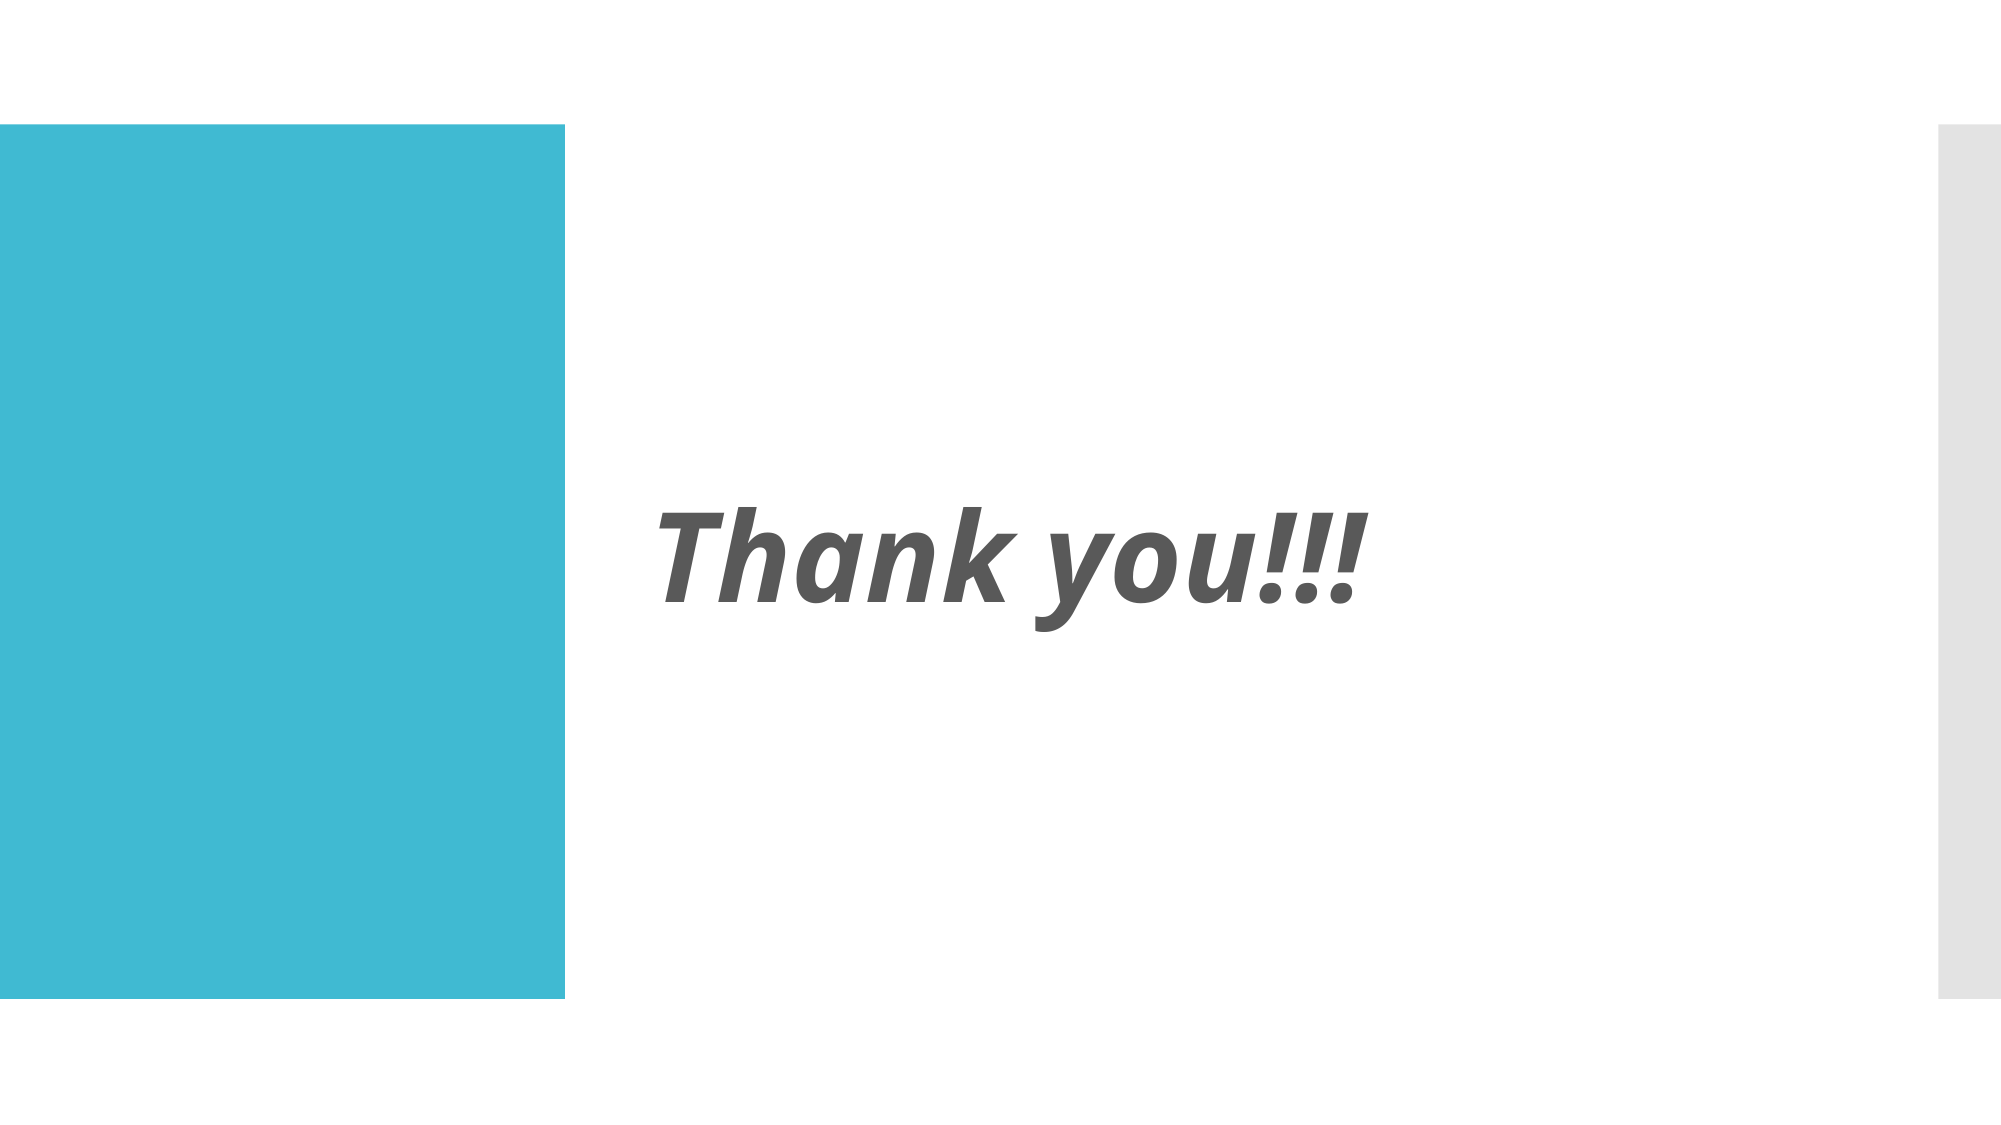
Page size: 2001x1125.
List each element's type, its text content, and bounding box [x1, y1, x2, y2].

list Thank you!!! [634, 141, 1835, 982]
